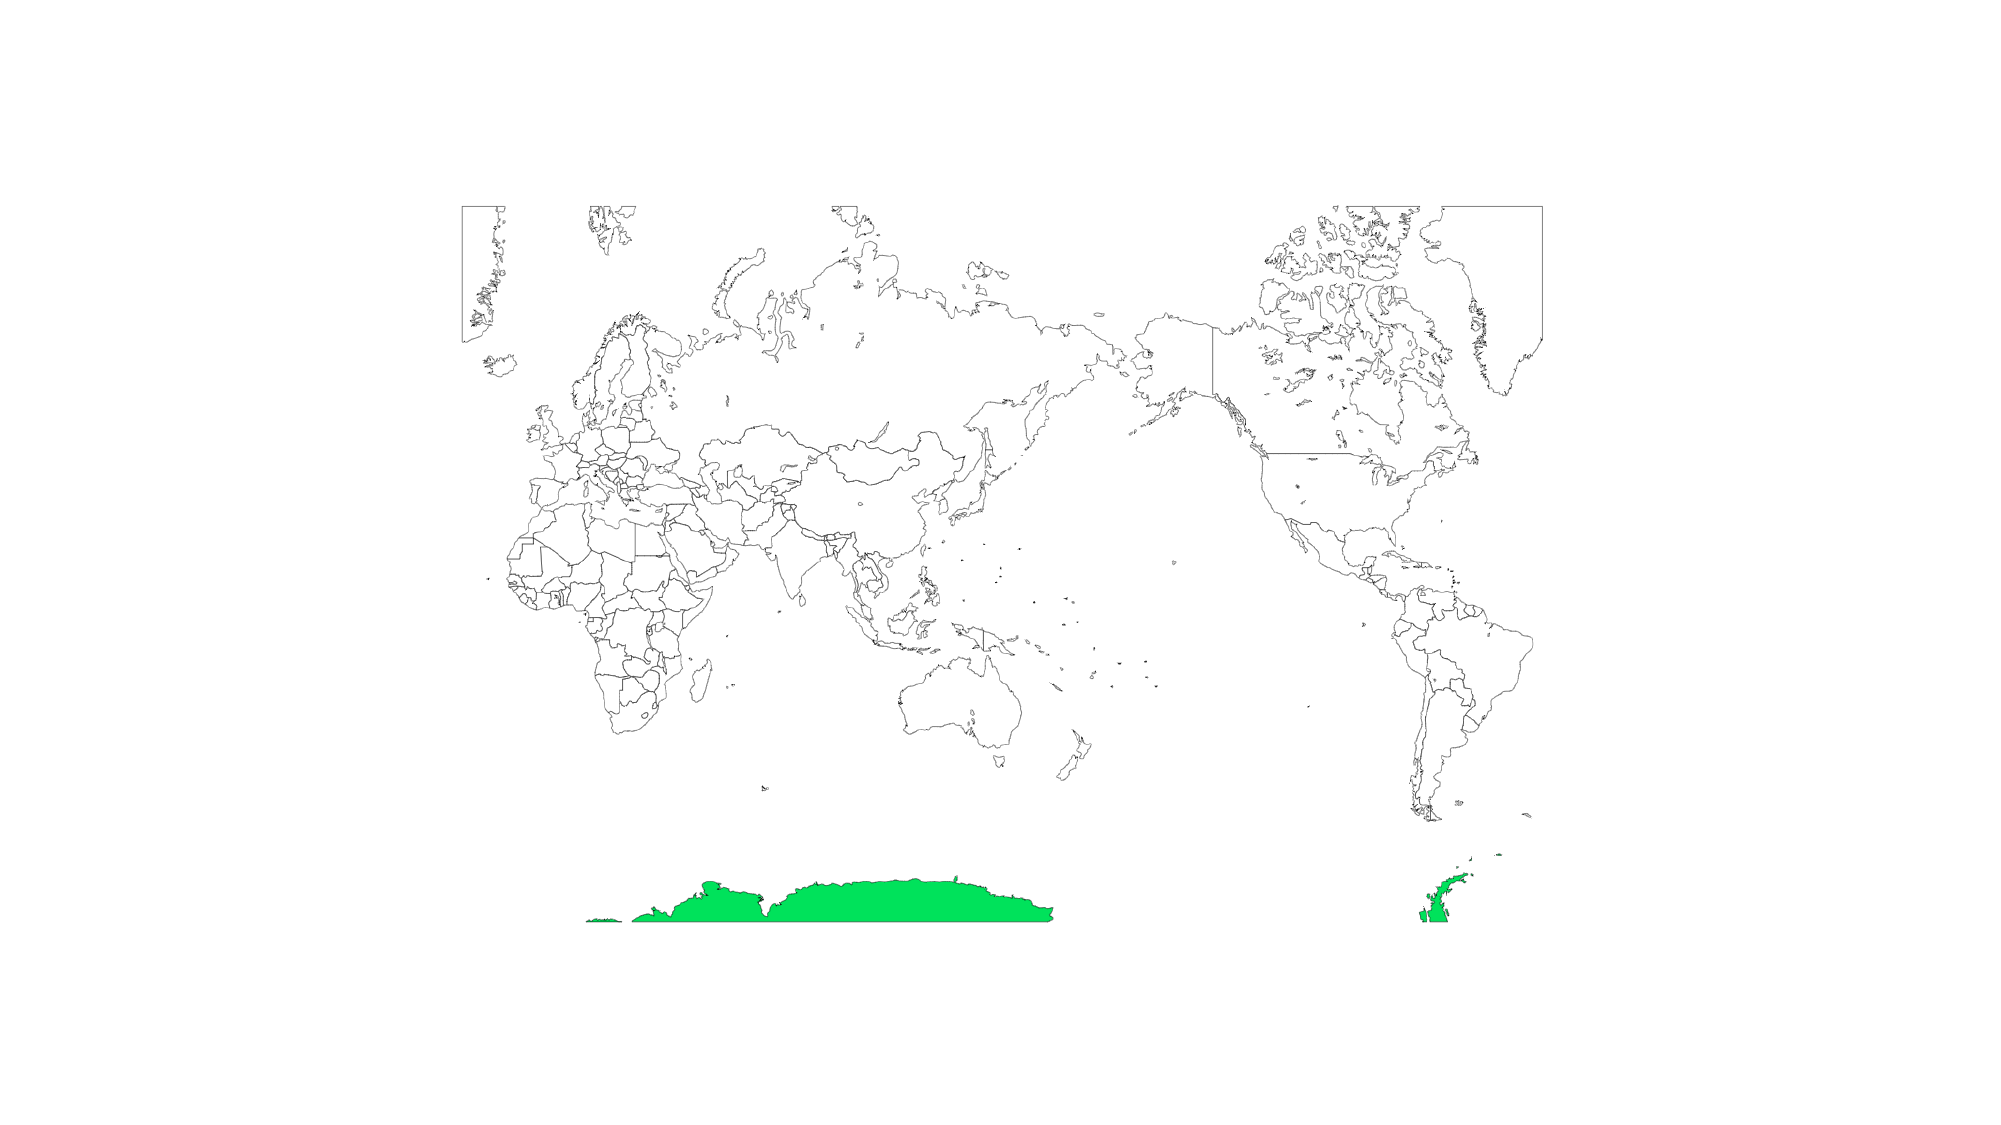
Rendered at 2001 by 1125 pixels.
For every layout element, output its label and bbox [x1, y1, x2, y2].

picture [437, 0, 1563, 1125]
